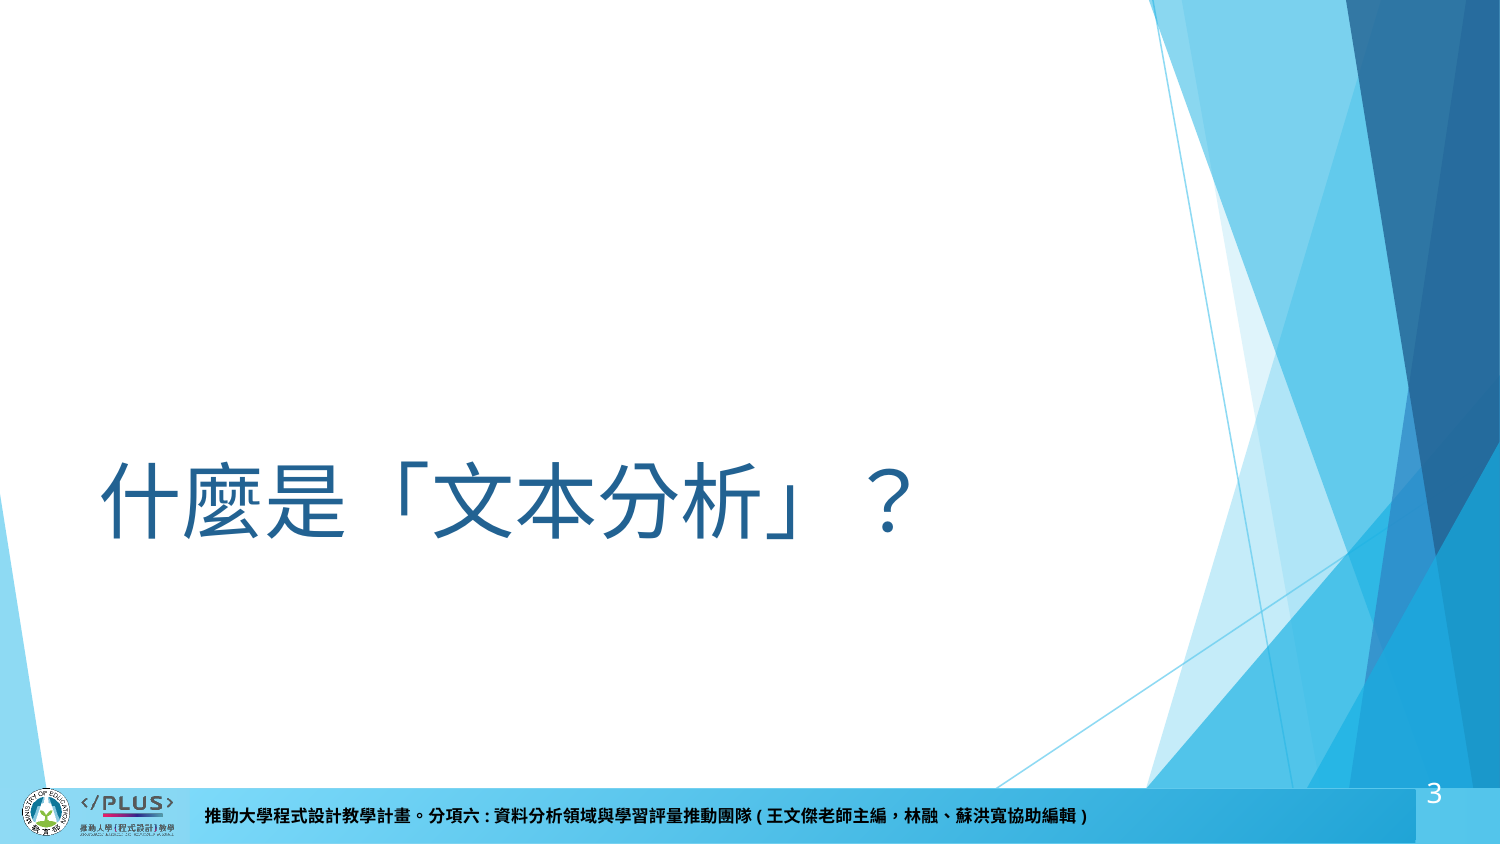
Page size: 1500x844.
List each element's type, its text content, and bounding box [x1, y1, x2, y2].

picture [80, 795, 174, 836]
slide_number 3 [1373, 772, 1458, 818]
title 什麼是「文本分析」？ [83, 332, 1141, 557]
picture [22, 788, 70, 836]
